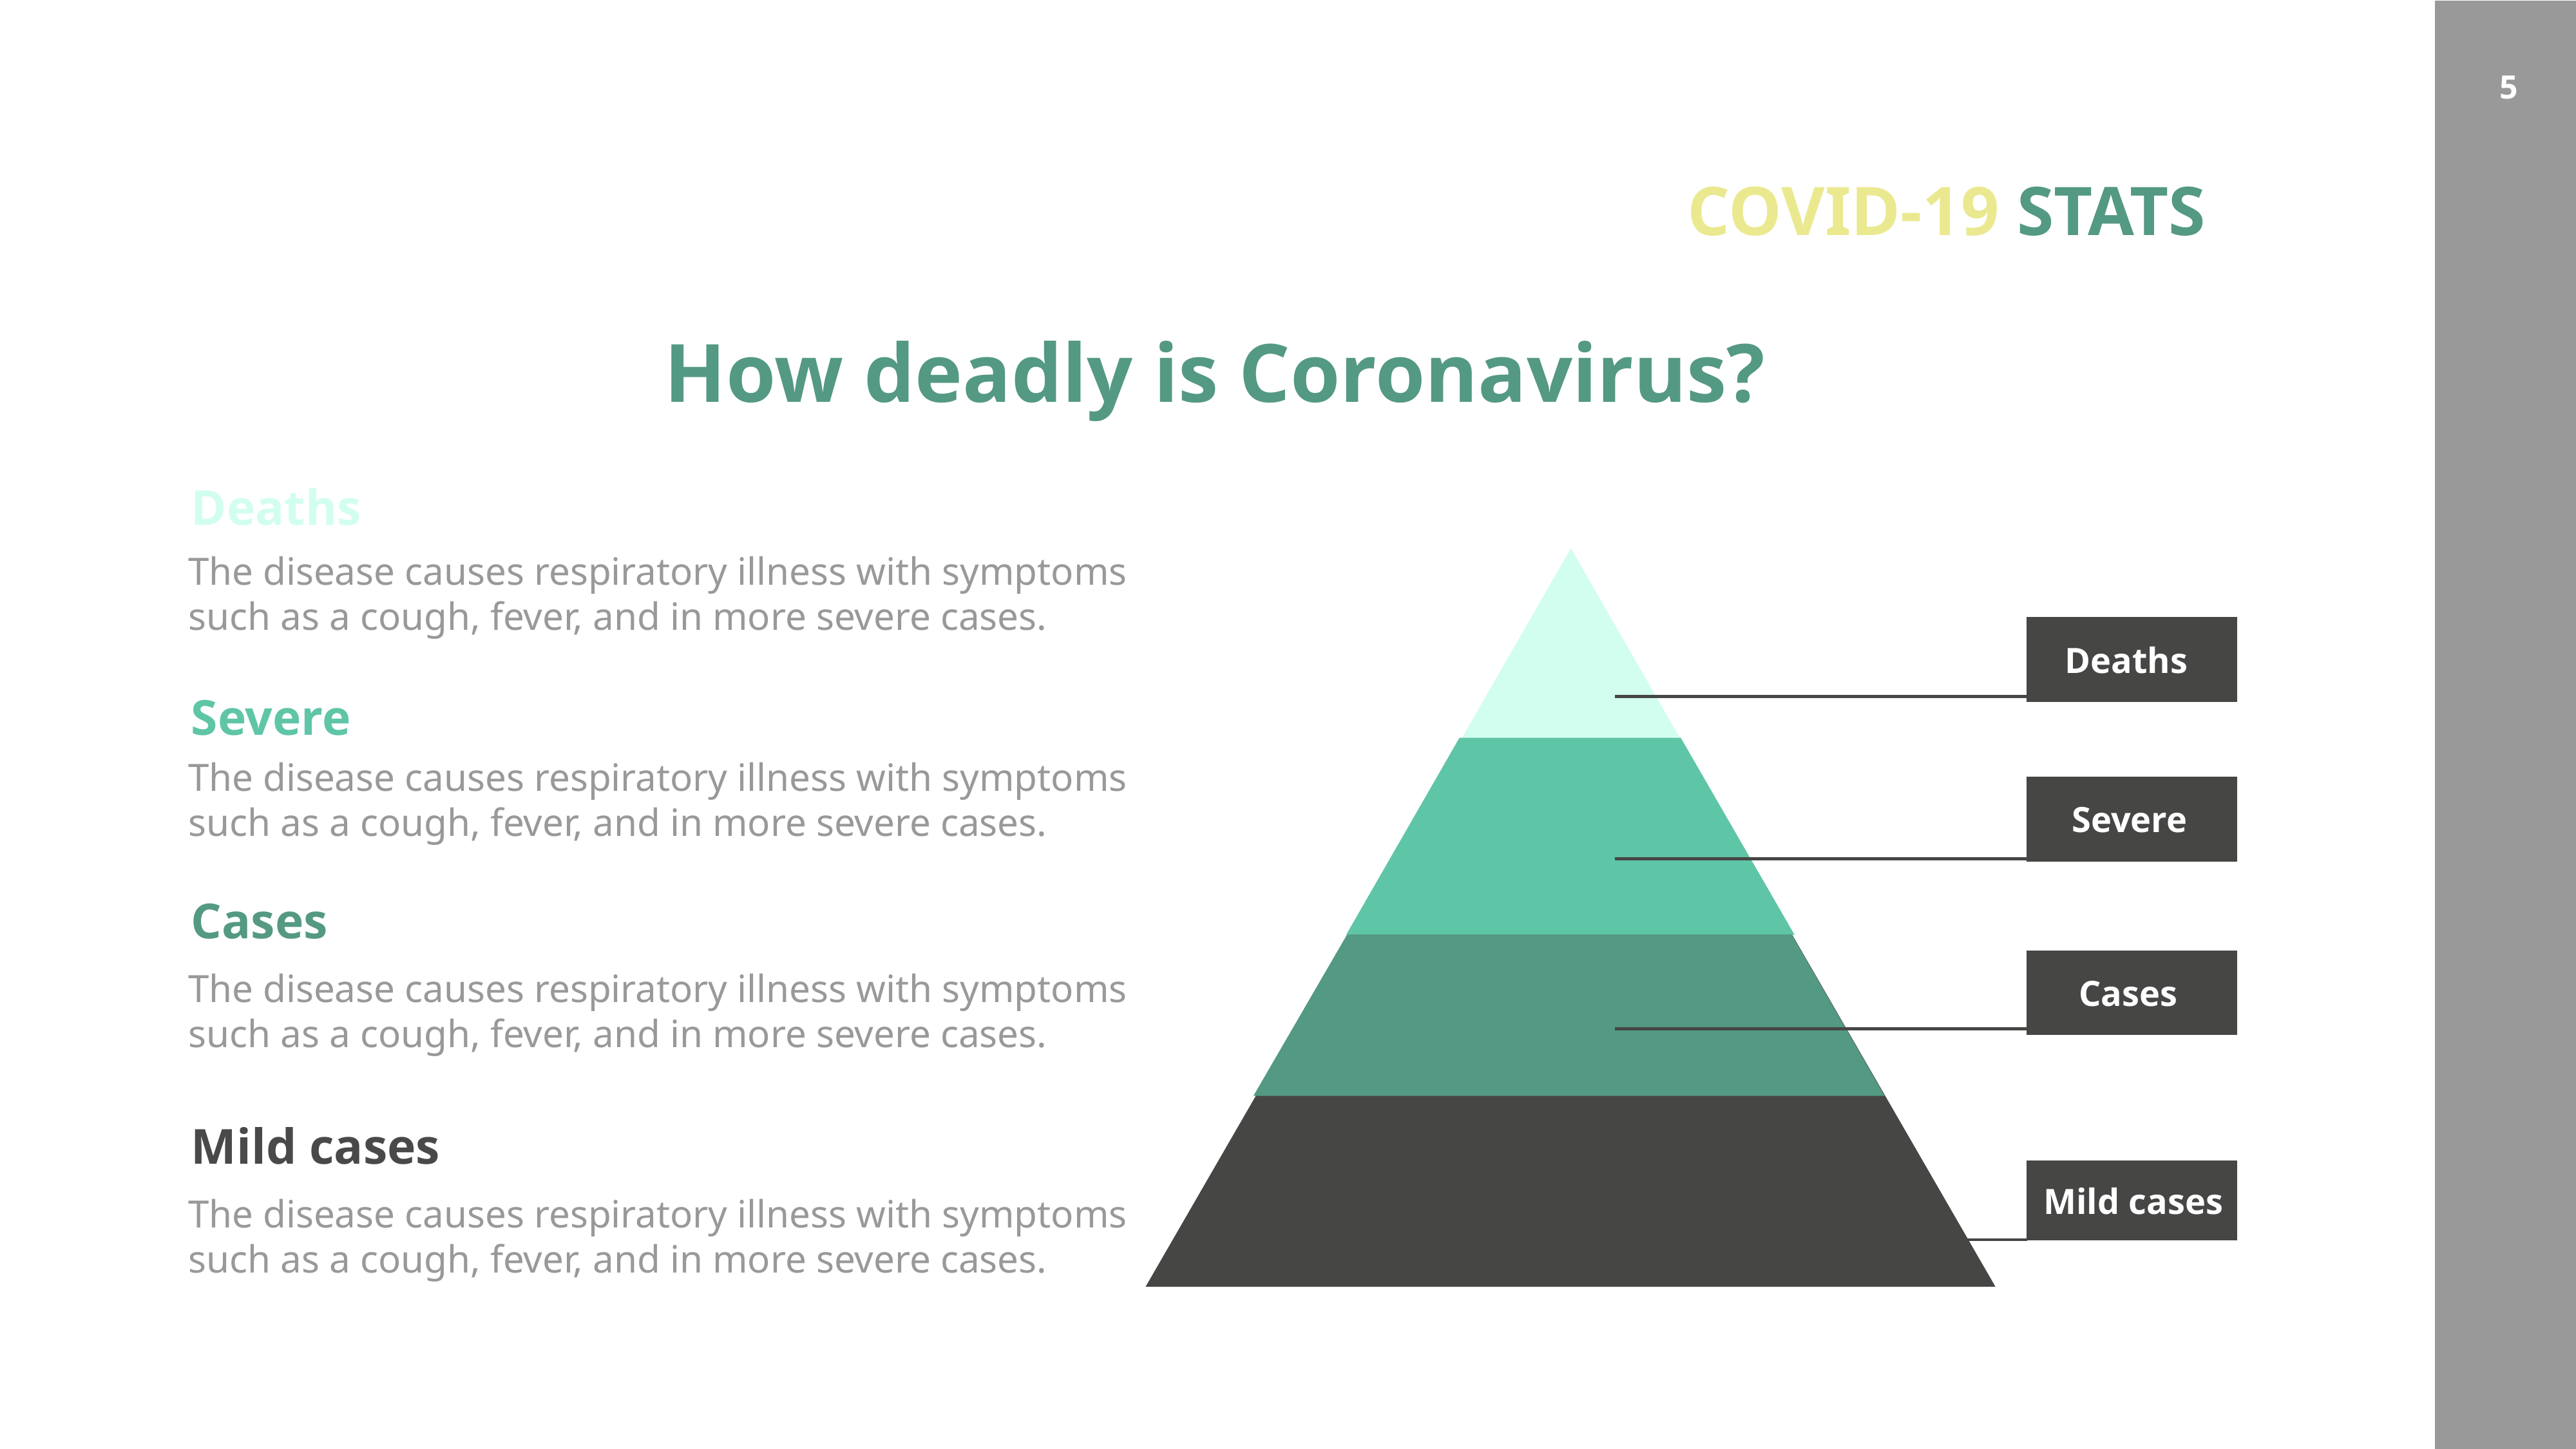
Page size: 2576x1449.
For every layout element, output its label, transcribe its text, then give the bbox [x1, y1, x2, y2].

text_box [178, 472, 1144, 1287]
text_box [1145, 547, 2238, 1287]
text_box How deadly is Coronavirus? [599, 317, 1832, 423]
text_box COVID-19 STATS [1677, 164, 2215, 254]
